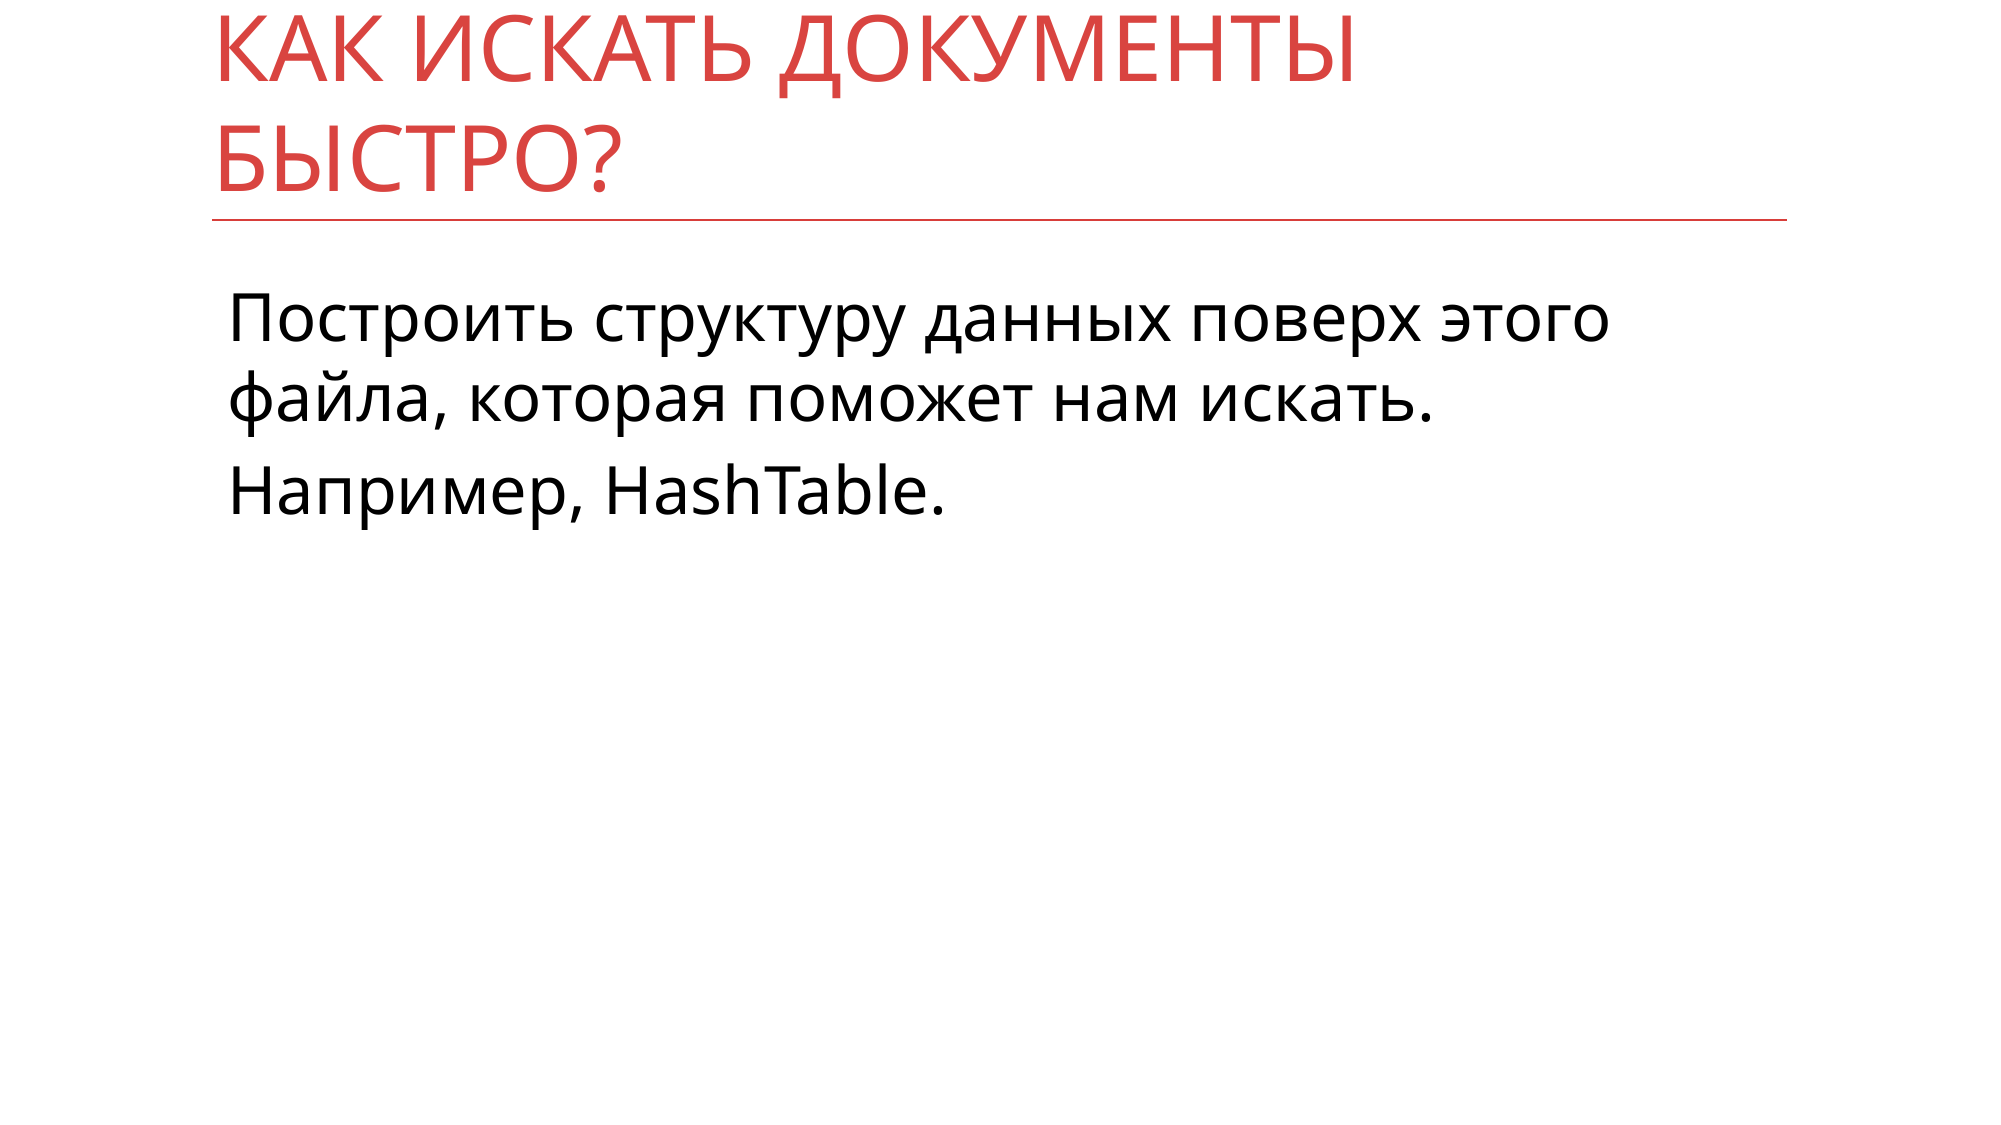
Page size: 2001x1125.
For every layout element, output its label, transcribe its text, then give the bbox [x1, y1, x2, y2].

title Как искать документы быстро? [212, 90, 1788, 220]
list Построить структуру данных поверх этого файла, которая поможет нам искать. Например, HashTable. [212, 267, 1788, 1035]
